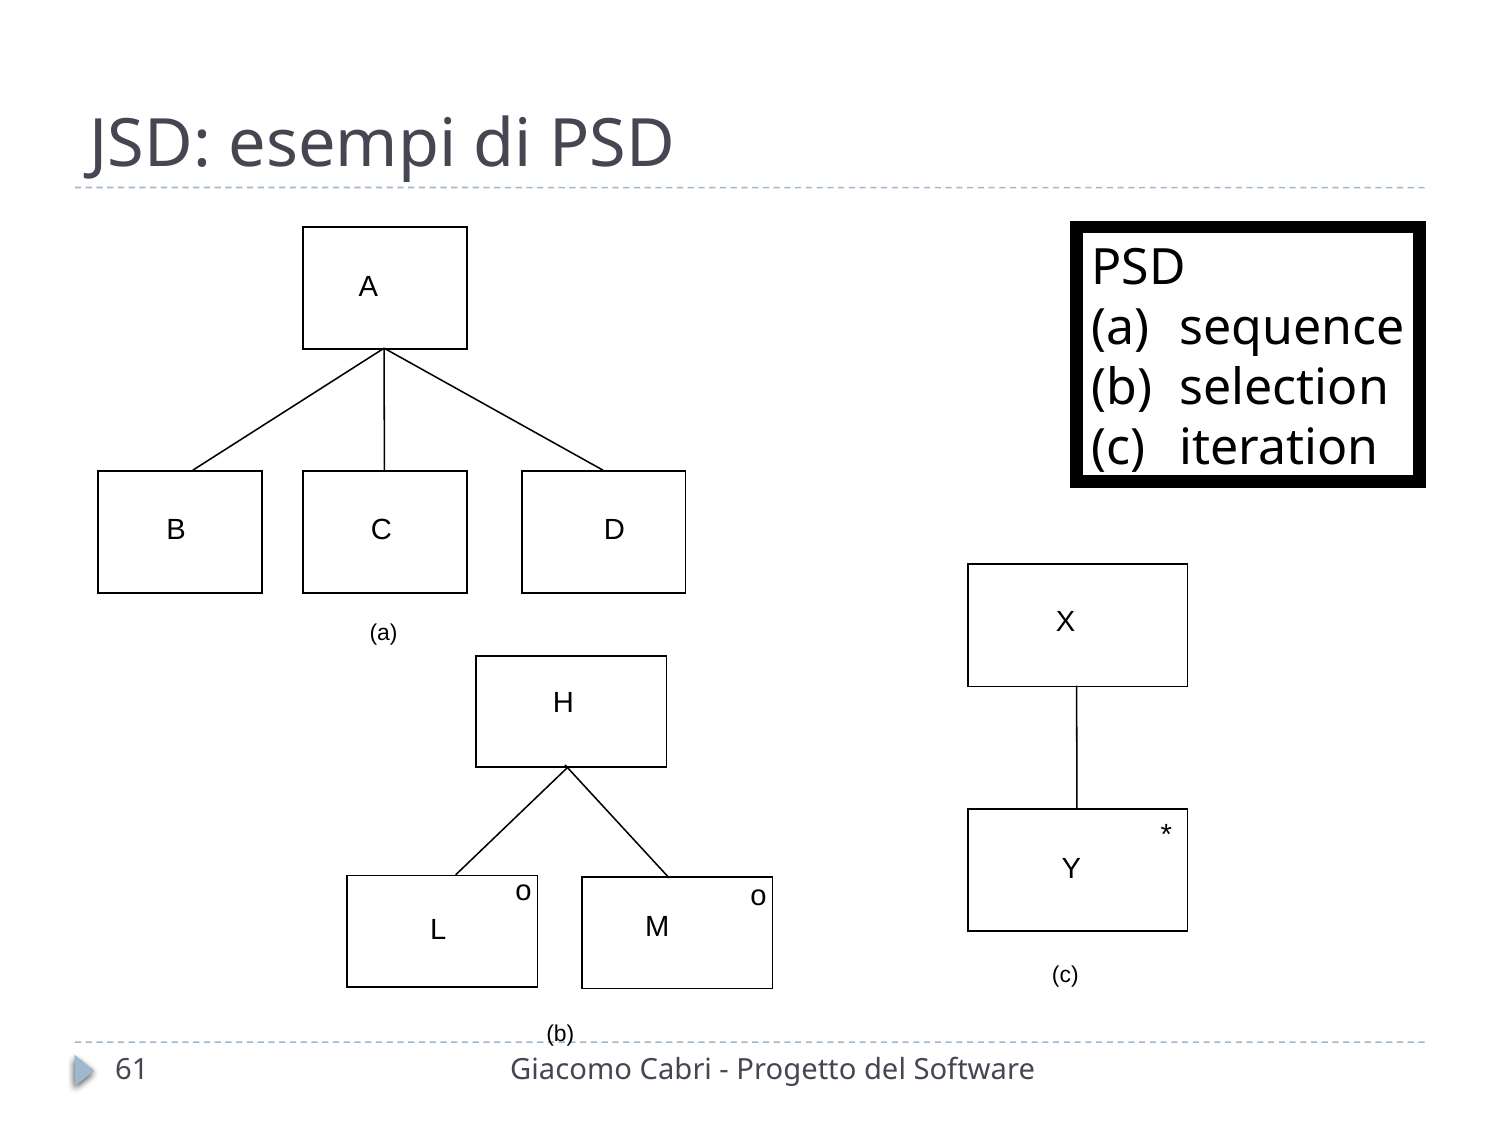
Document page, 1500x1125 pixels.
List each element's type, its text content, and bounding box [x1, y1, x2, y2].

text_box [346, 655, 773, 1043]
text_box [967, 563, 1188, 984]
slide_number 61 [100, 1042, 426, 1103]
text_box PSD sequence selection iteration [1076, 227, 1420, 482]
title JSD: esempi di PSD [75, 37, 1425, 188]
footer Giacomo Cabri - Progetto del Software [475, 1042, 1051, 1103]
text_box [97, 226, 686, 640]
